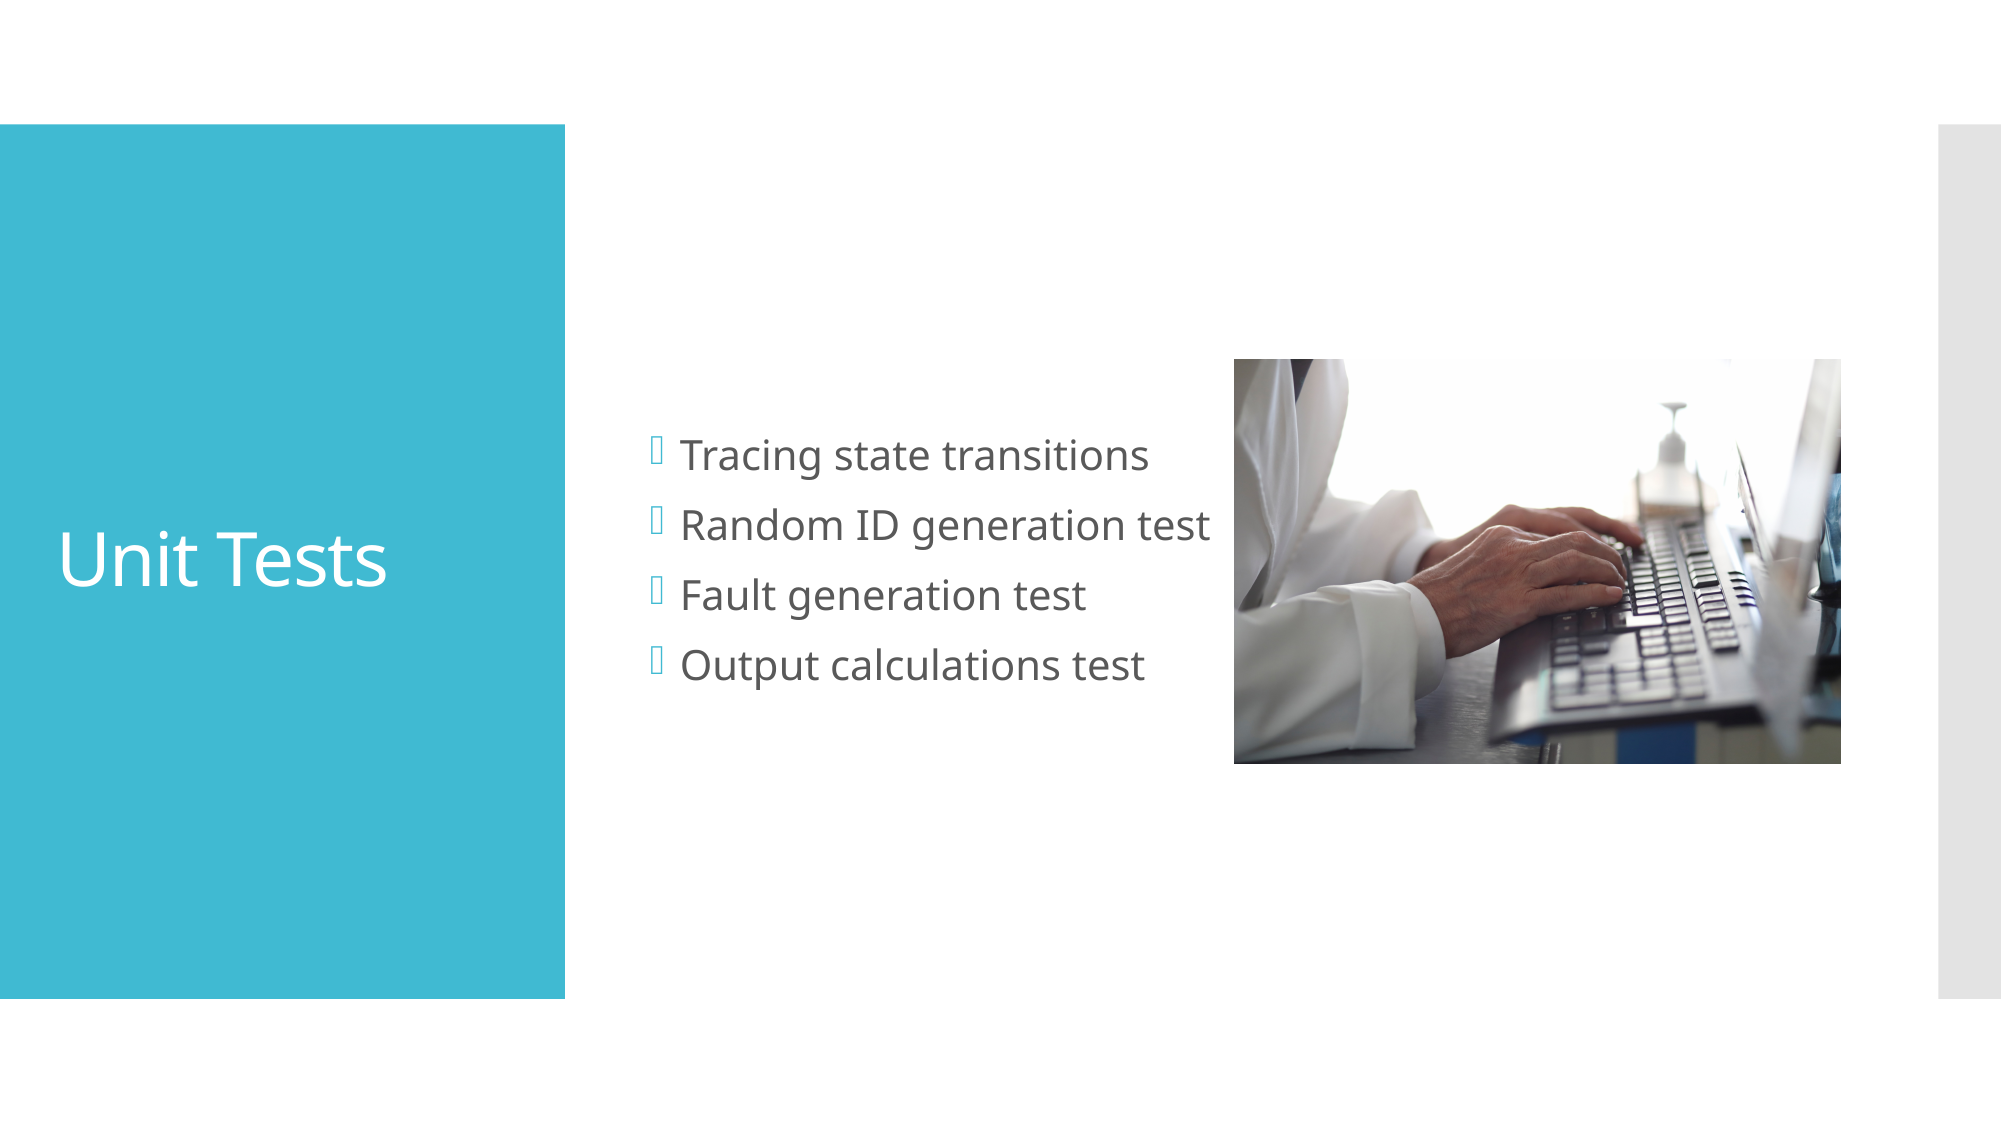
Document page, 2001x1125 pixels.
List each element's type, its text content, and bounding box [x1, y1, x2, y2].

list Tracing state transitions Random ID generation test Fault generation test Output calculations test [634, 141, 1835, 982]
picture [1234, 359, 1841, 764]
title Unit Tests [41, 184, 525, 940]
